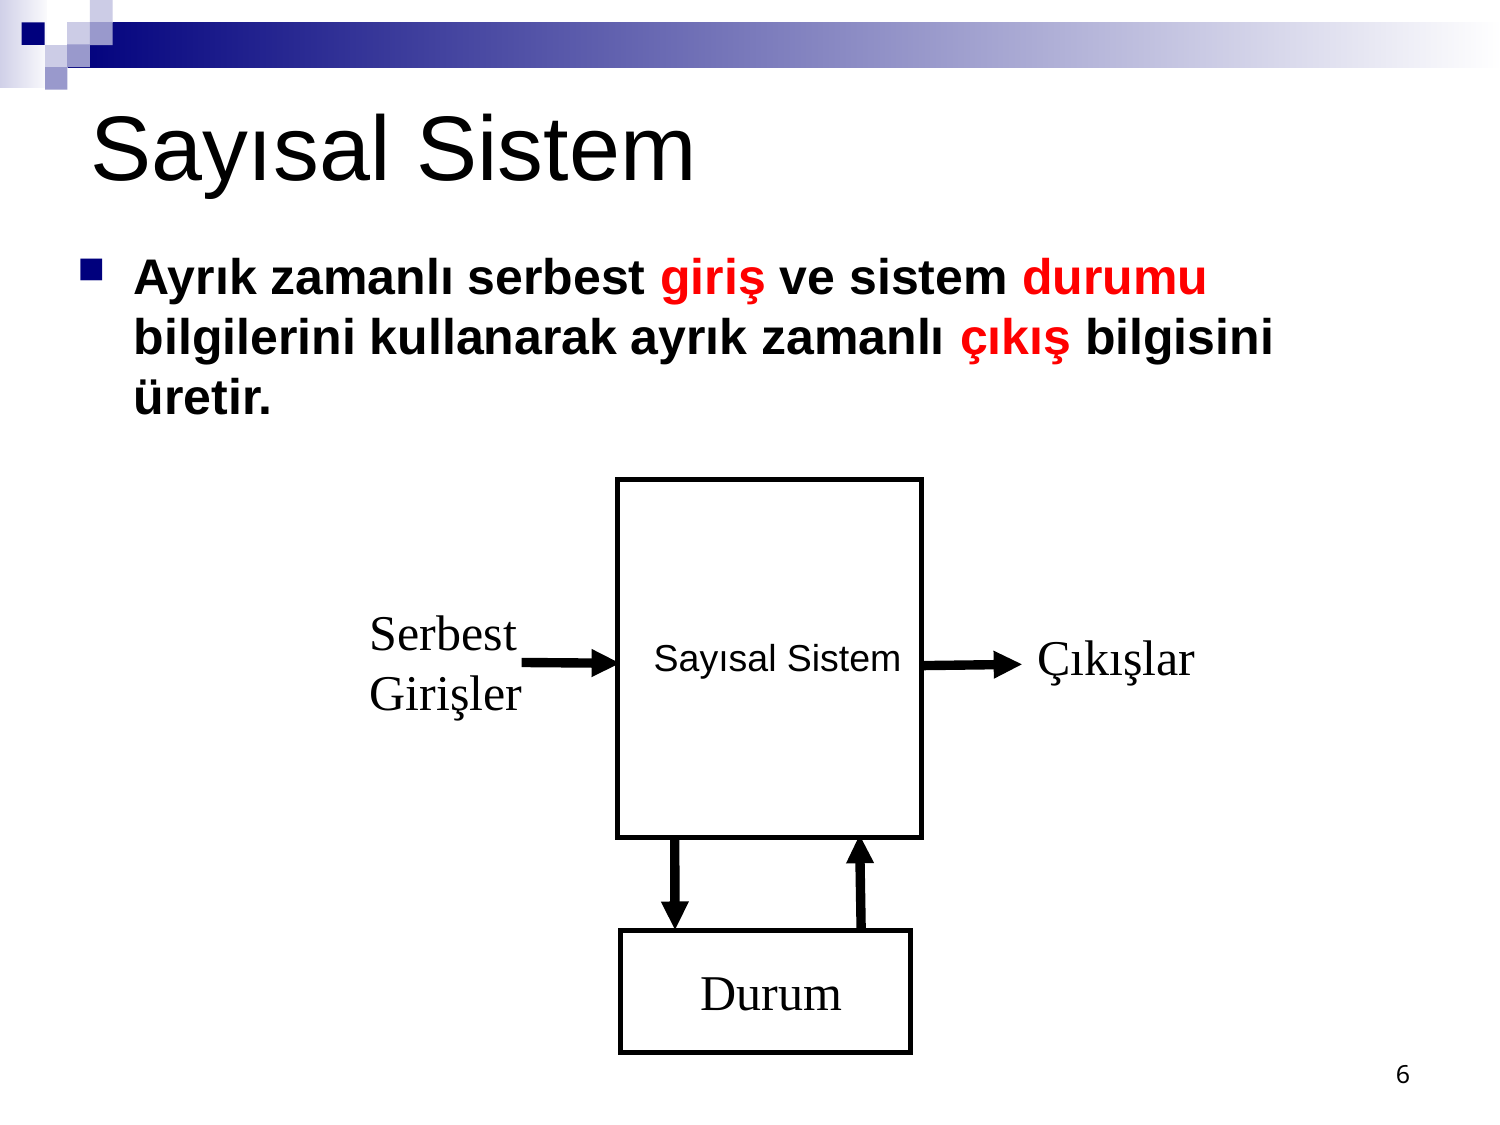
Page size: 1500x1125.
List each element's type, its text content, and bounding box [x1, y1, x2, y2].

slide_number 6 [1074, 1024, 1426, 1101]
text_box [369, 478, 1197, 1053]
list Ayrık zamanlı serbest giriş ve sistem durumu bilgilerini kullanarak ayrık zamanlı çıkış bilgisini üretir. [62, 237, 1413, 876]
title Sayısal Sistem [74, 74, 1426, 213]
